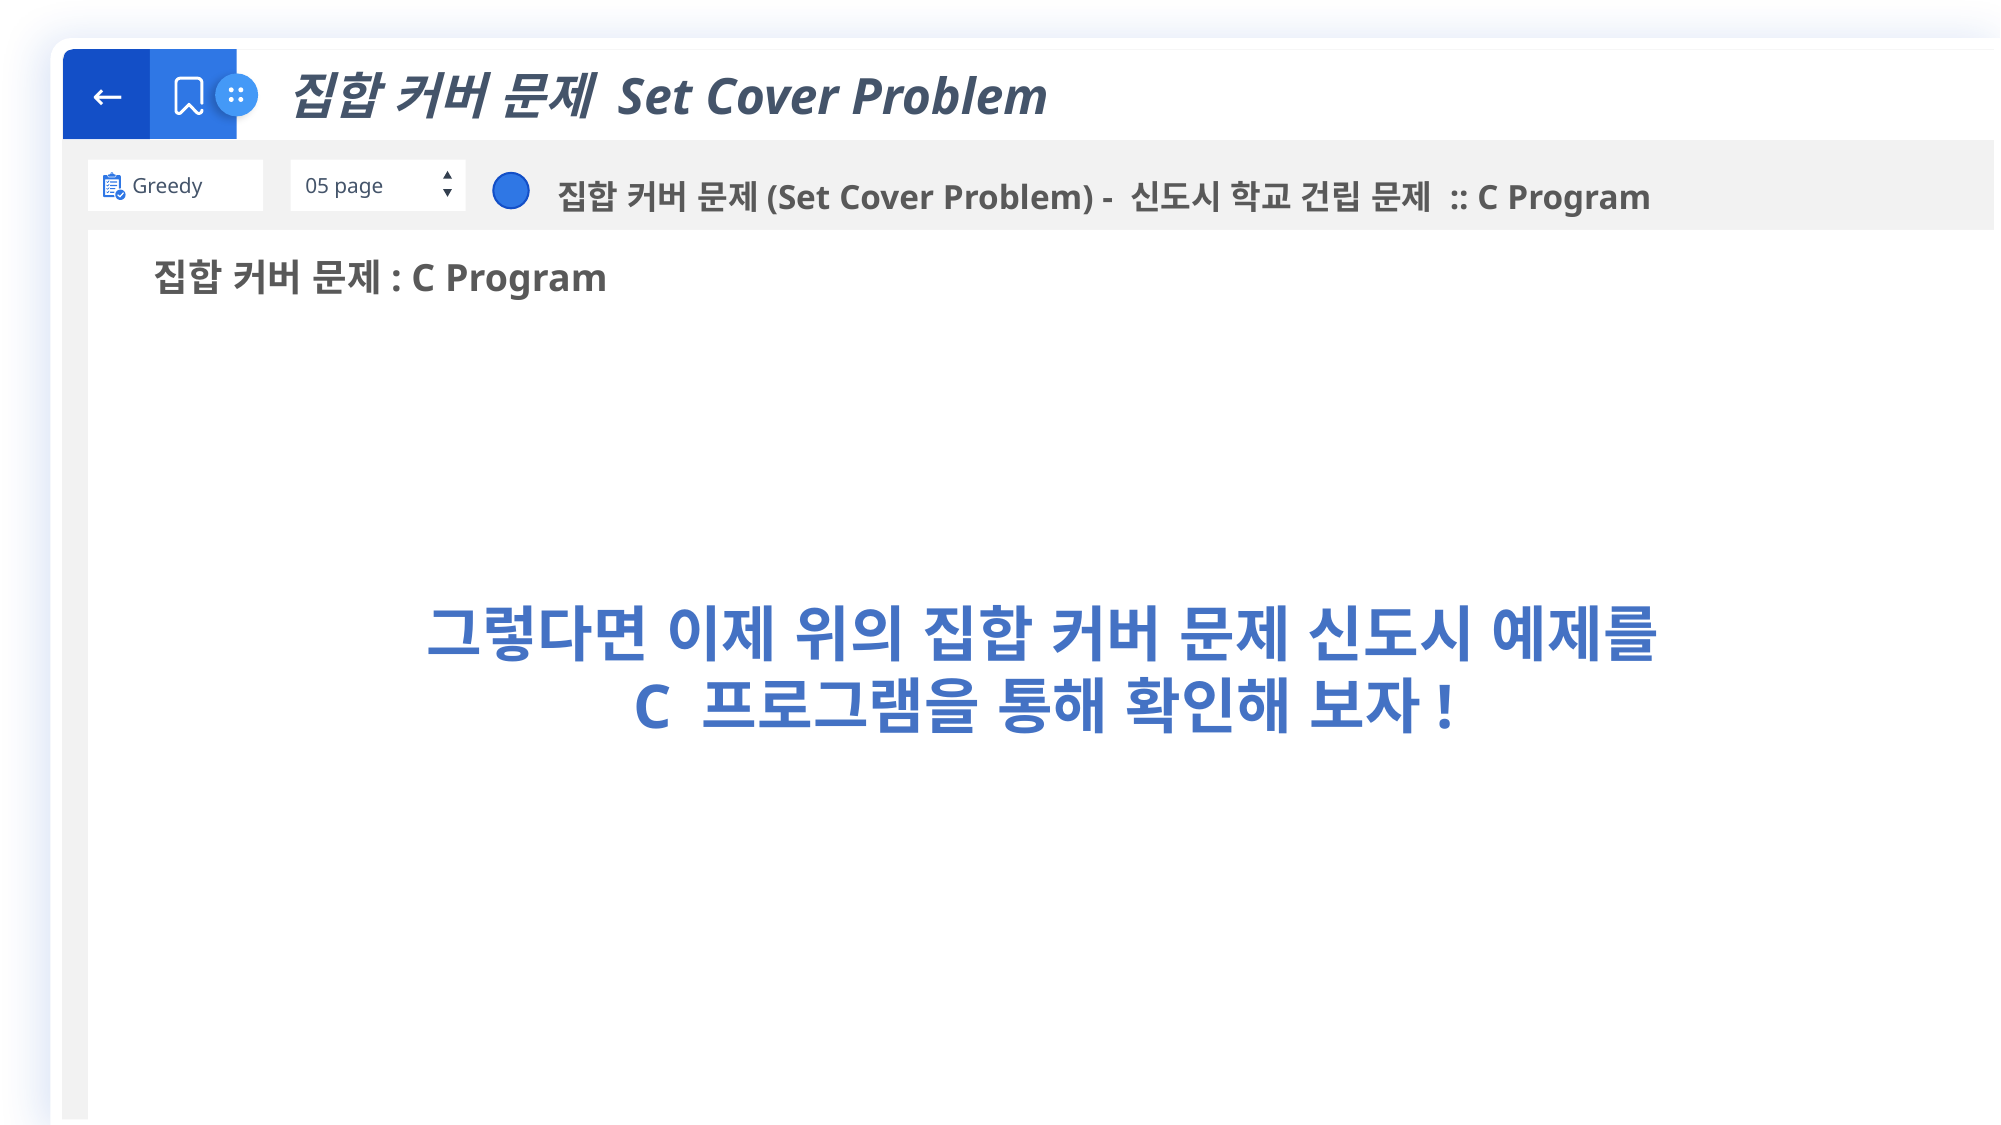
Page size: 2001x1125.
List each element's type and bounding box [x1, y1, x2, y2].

text_box [56, 43, 2000, 1125]
